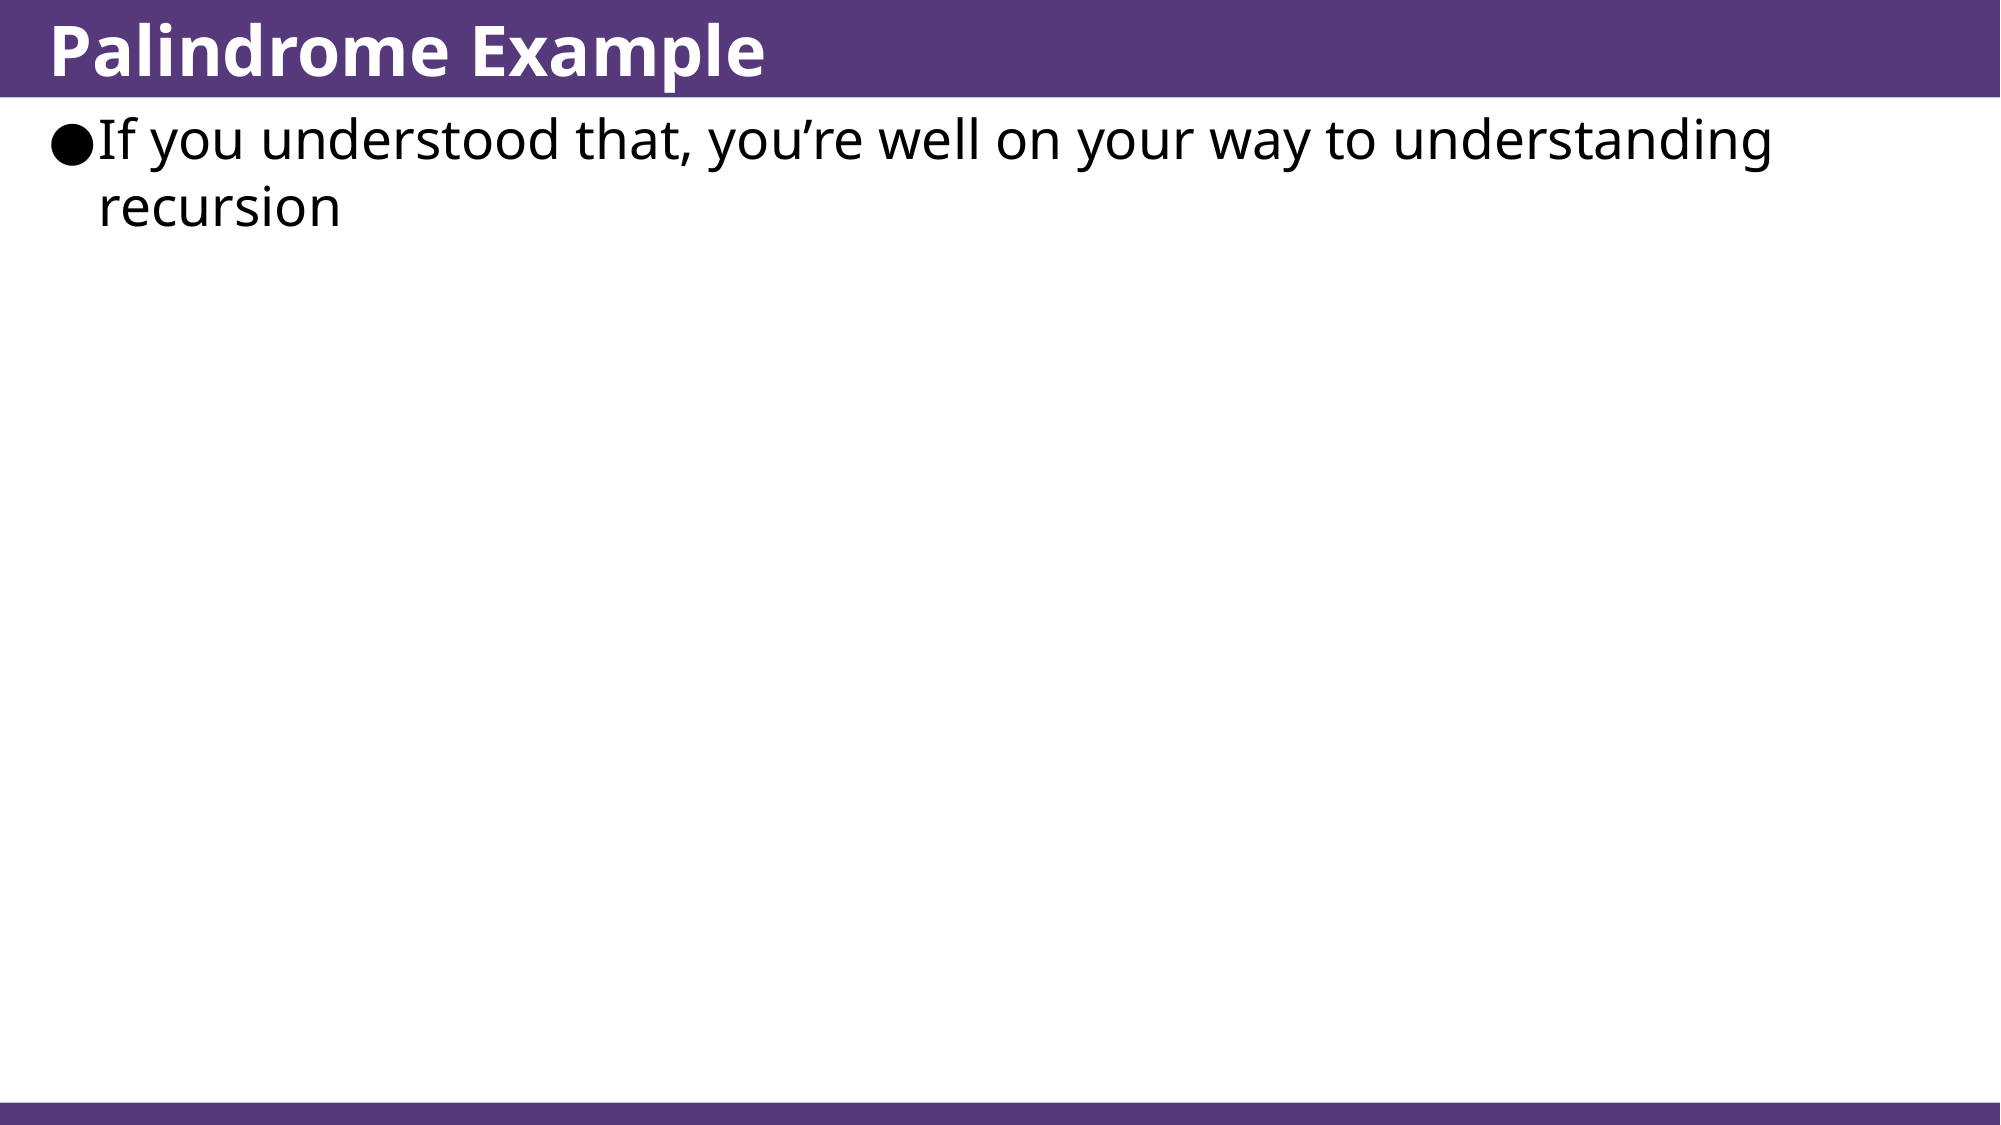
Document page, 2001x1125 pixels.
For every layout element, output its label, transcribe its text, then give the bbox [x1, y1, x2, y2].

title Palindrome Example [33, 0, 2000, 97]
list If you understood that, you’re well on your way to understanding recursion [33, 97, 2000, 1043]
